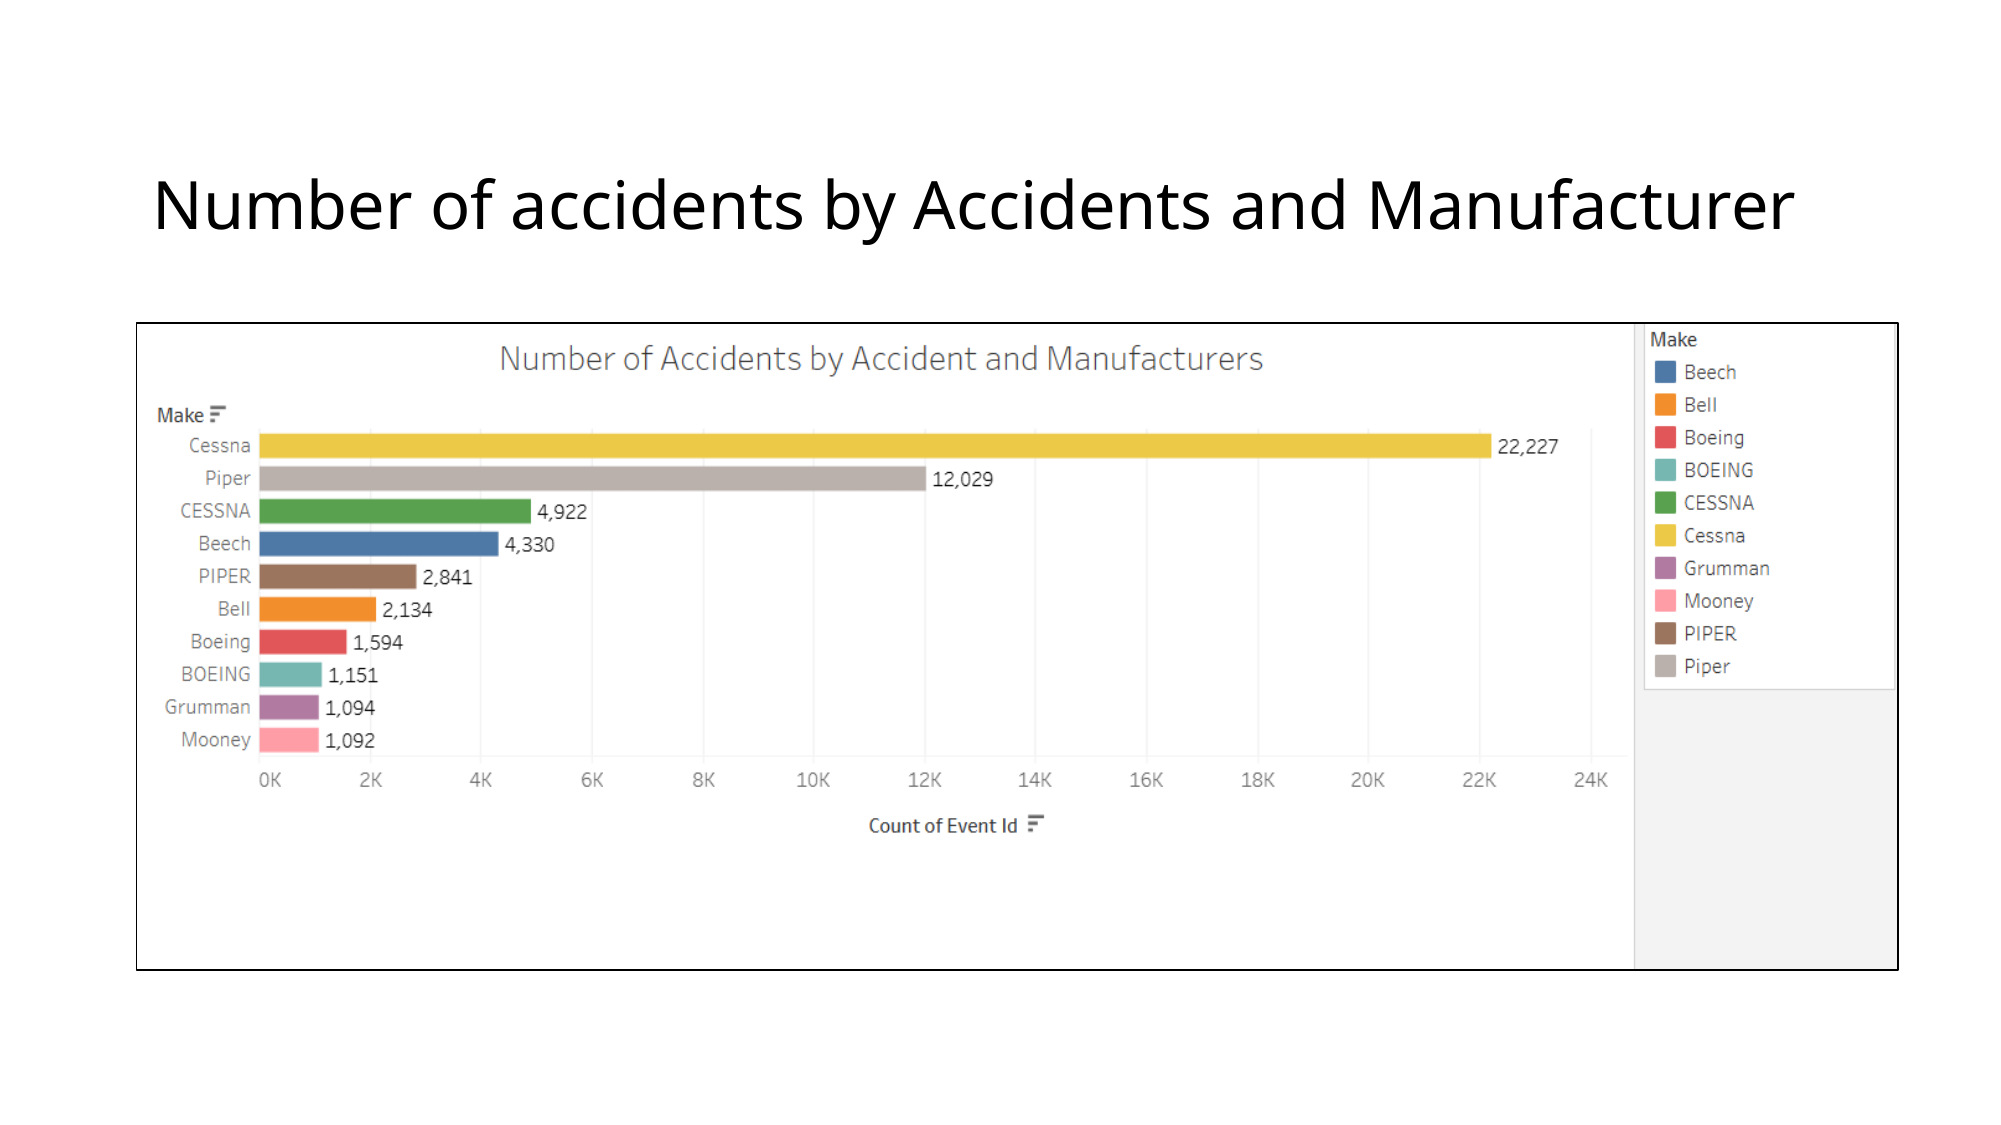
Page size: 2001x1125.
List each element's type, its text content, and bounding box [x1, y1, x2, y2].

title Number of accidents by Accidents and Manufacturer [137, 138, 1863, 278]
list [136, 323, 1898, 970]
